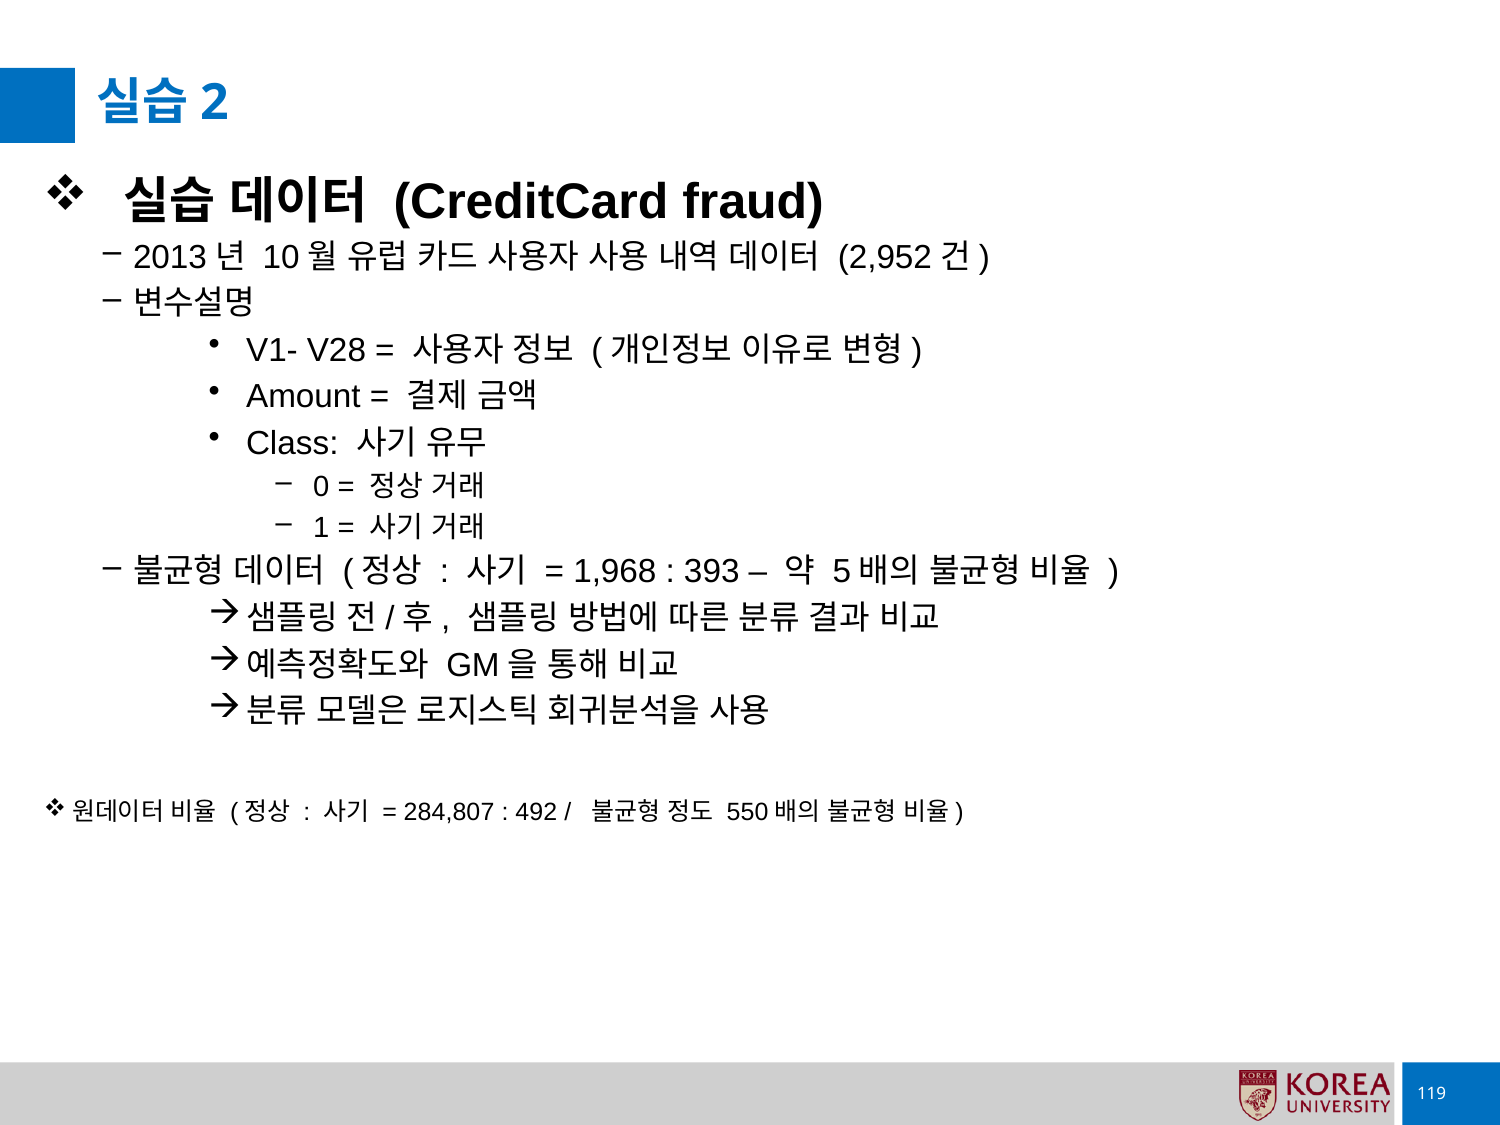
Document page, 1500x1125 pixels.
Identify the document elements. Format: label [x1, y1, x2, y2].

title [95, 75, 1449, 134]
text_box [29, 160, 1471, 1071]
picture [1239, 1071, 1390, 1121]
